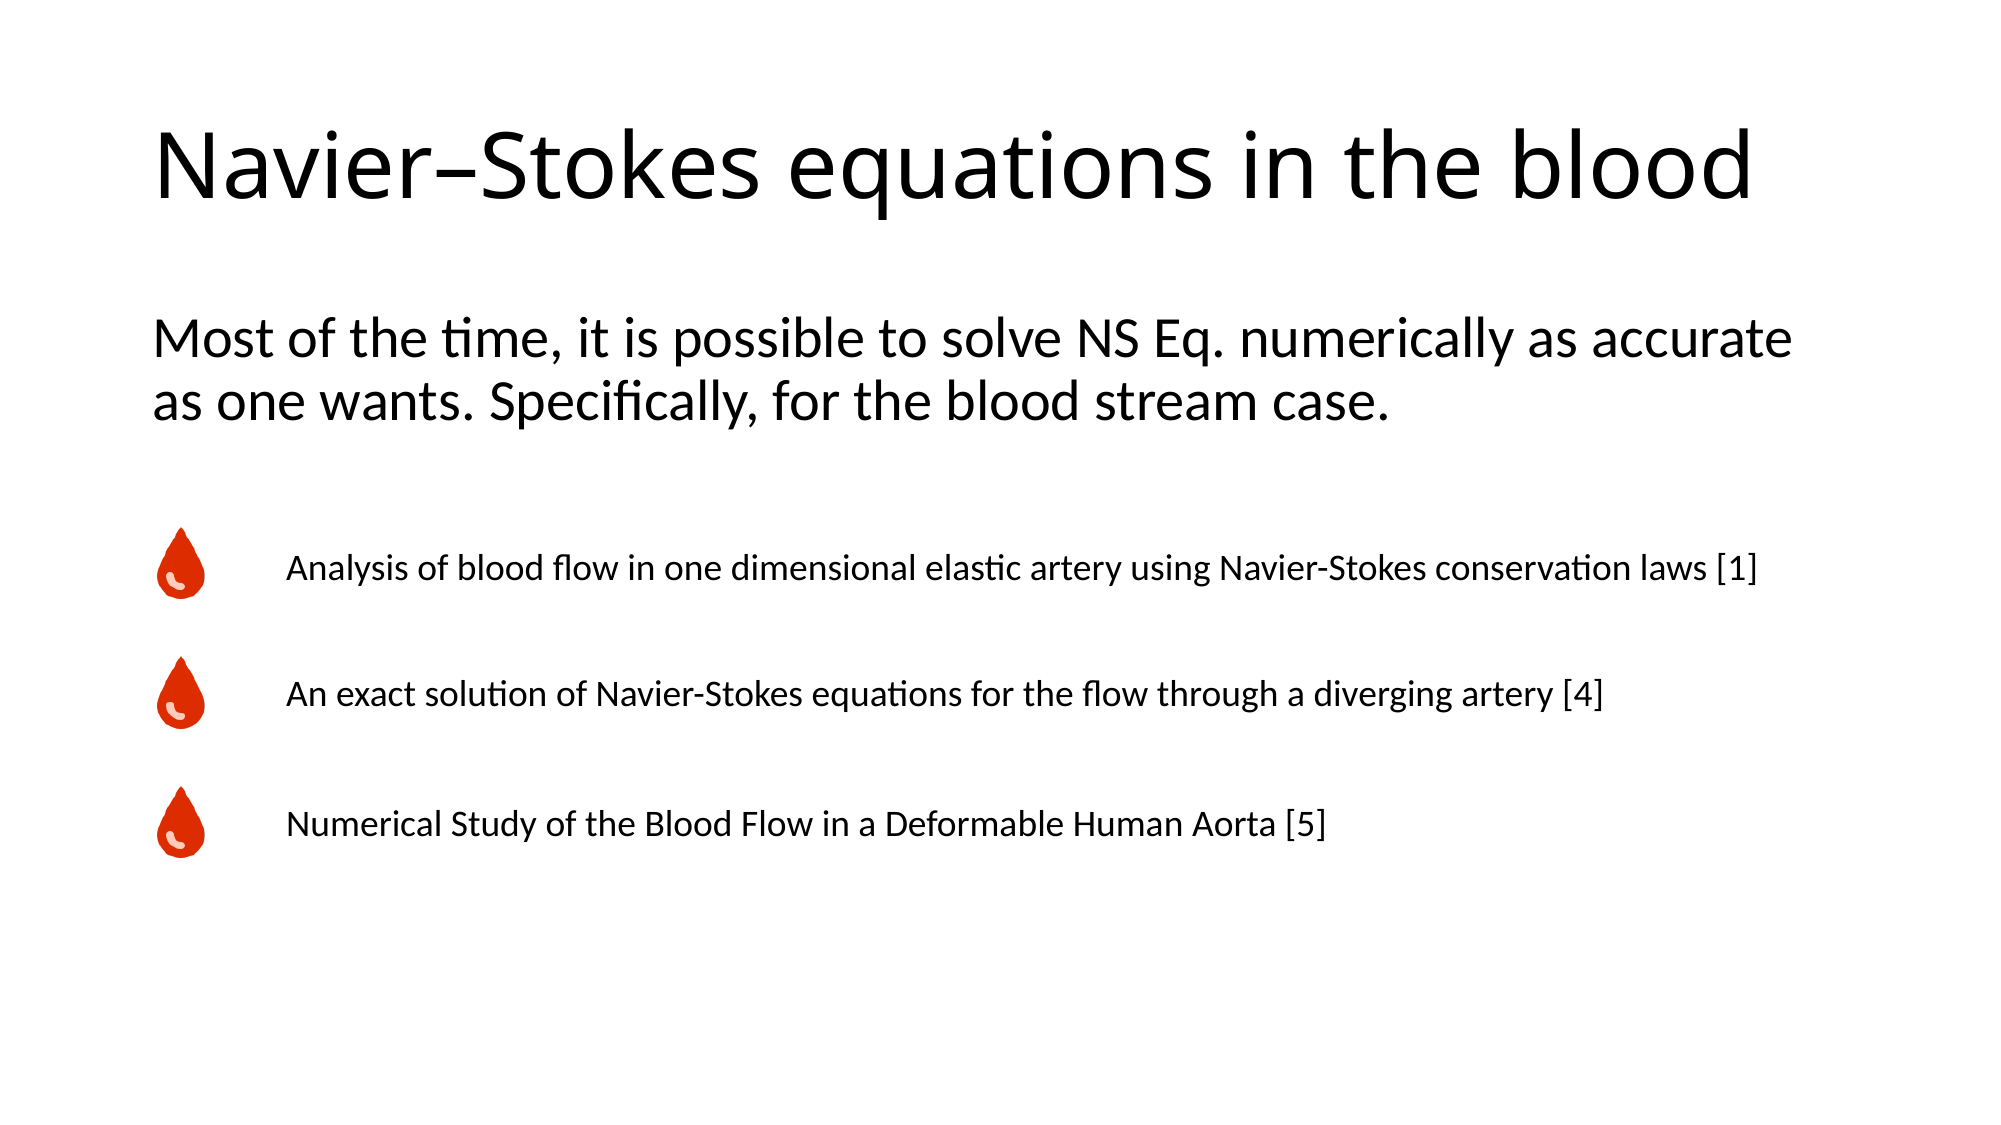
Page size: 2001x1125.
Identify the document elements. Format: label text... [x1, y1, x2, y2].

title Navier–Stokes equations in the blood [137, 59, 1863, 278]
text_box An exact solution of Navier-Stokes equations for the flow through a diverging artery [4] [271, 661, 1863, 722]
picture [137, 648, 224, 736]
text_box Numerical Study of the Blood Flow in a Deformable Human Aorta [5] [271, 791, 1863, 851]
text_box Analysis of blood flow in one dimensional elastic artery using Navier-Stokes conservation laws [1] [271, 535, 1863, 596]
picture [137, 778, 224, 865]
list Most of the time, it is possible to solve NS Eq. numerically as accurate as one wants. Specifically, for the blood stream case. [137, 299, 1863, 477]
picture [137, 519, 224, 606]
